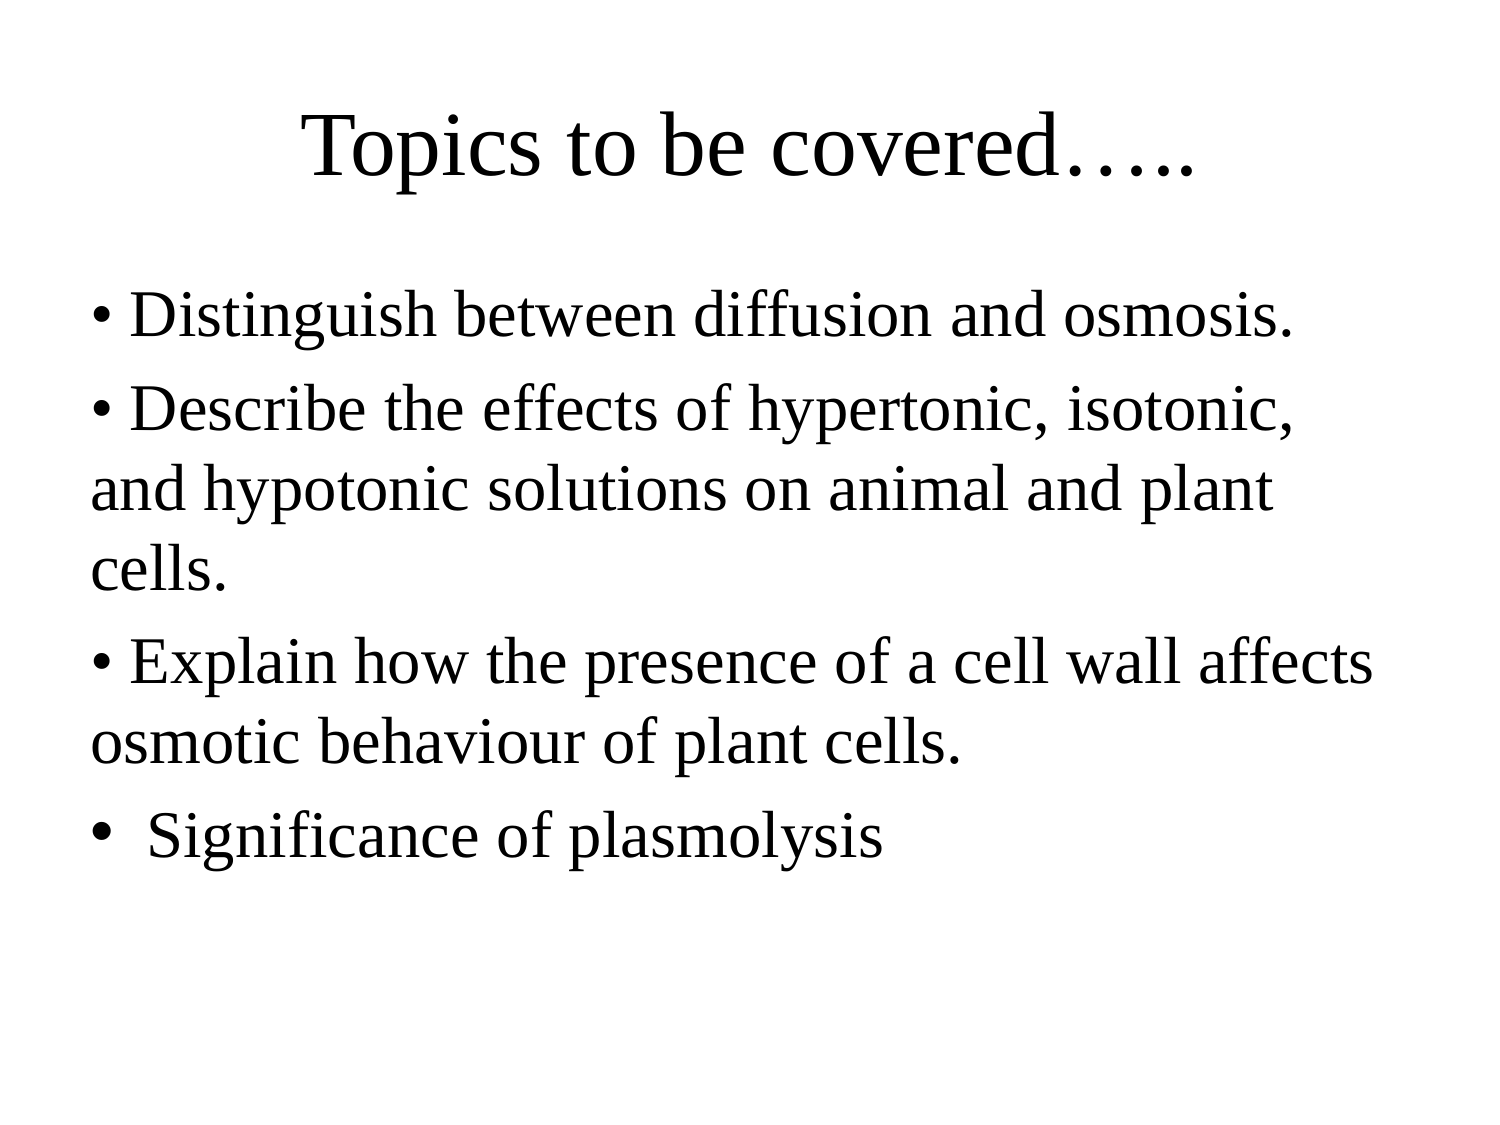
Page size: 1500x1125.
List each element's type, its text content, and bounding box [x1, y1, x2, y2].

title Topics to be covered….. [75, 45, 1425, 233]
list • Distinguish between diffusion and osmosis. • Describe the effects of hypertonic, isotonic, and hypotonic solutions on animal and plant cells. • Explain how the presence of a cell wall affects osmotic behaviour of plant cells. Significance of plasmolysis [75, 262, 1425, 1005]
